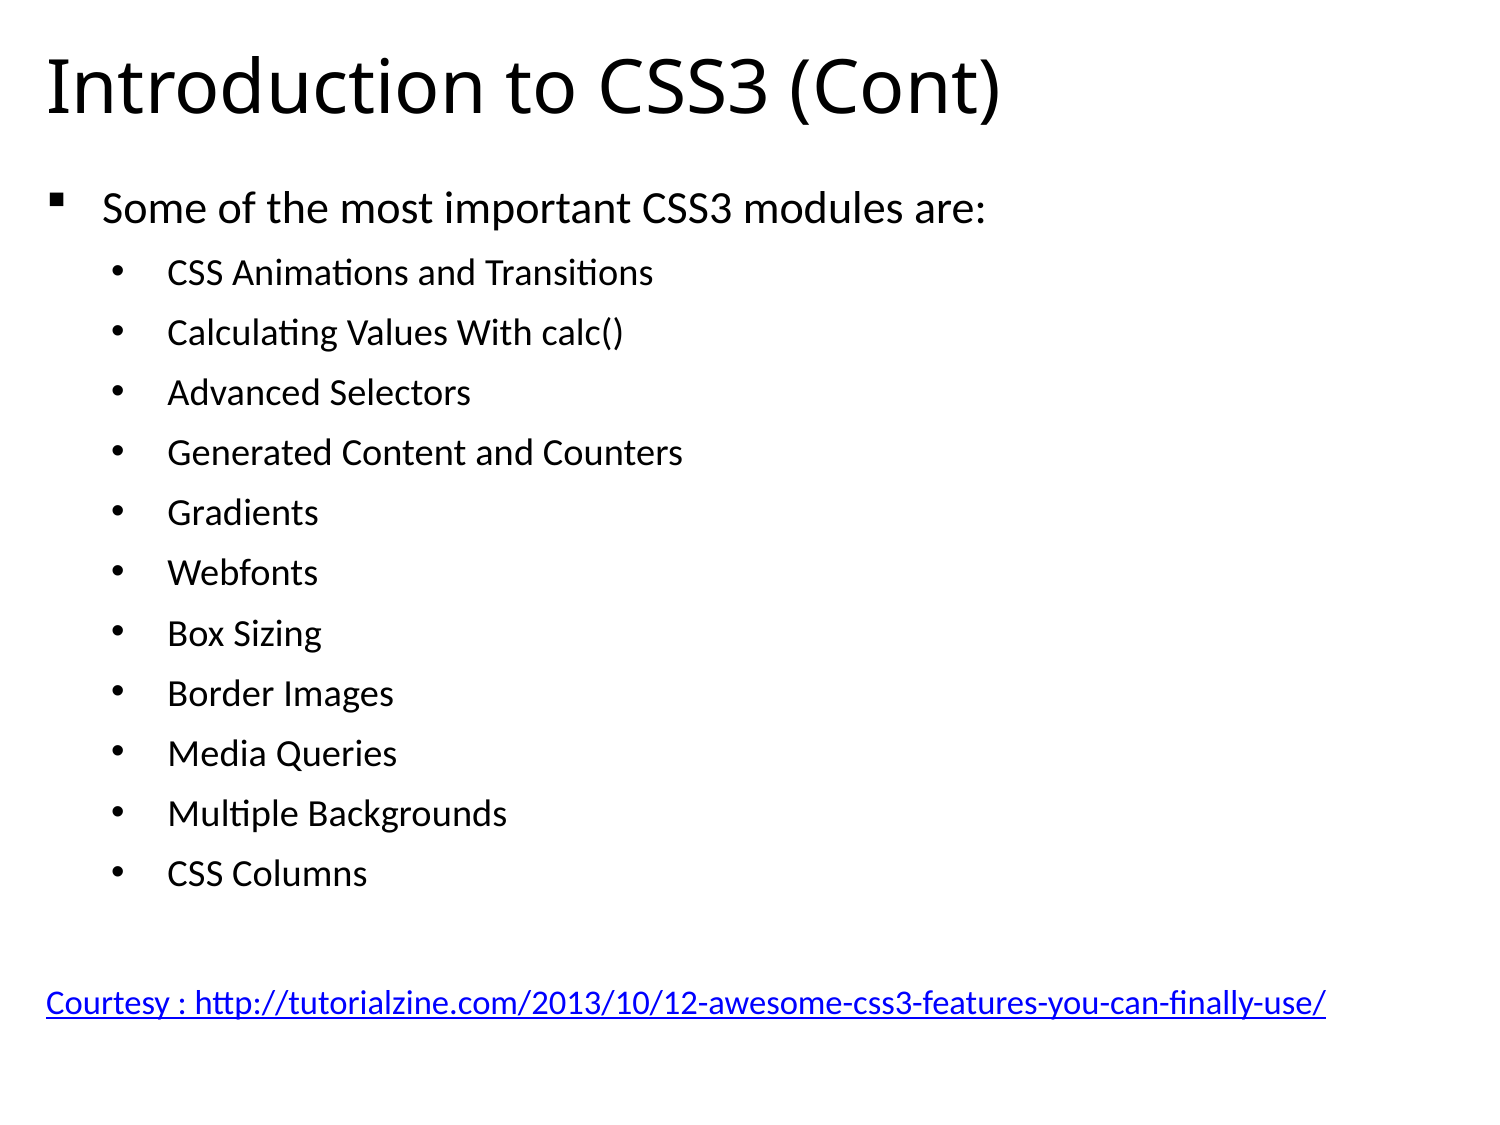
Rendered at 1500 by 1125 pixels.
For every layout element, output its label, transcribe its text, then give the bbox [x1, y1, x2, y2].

title Introduction to CSS3 (Cont) [31, 17, 1469, 150]
list Some of the most important CSS3 modules are: CSS Animations and Transitions Calculating Values With calc() Advanced Selectors Generated Content and Counters Gradients Webfonts Box Sizing Border Images Media Queries Multiple Backgrounds CSS Columns Courtesy : http://tutorialzine.com/2013/10/12-awesome-css3-features-you-can-finally-use/ [31, 162, 1469, 1038]
